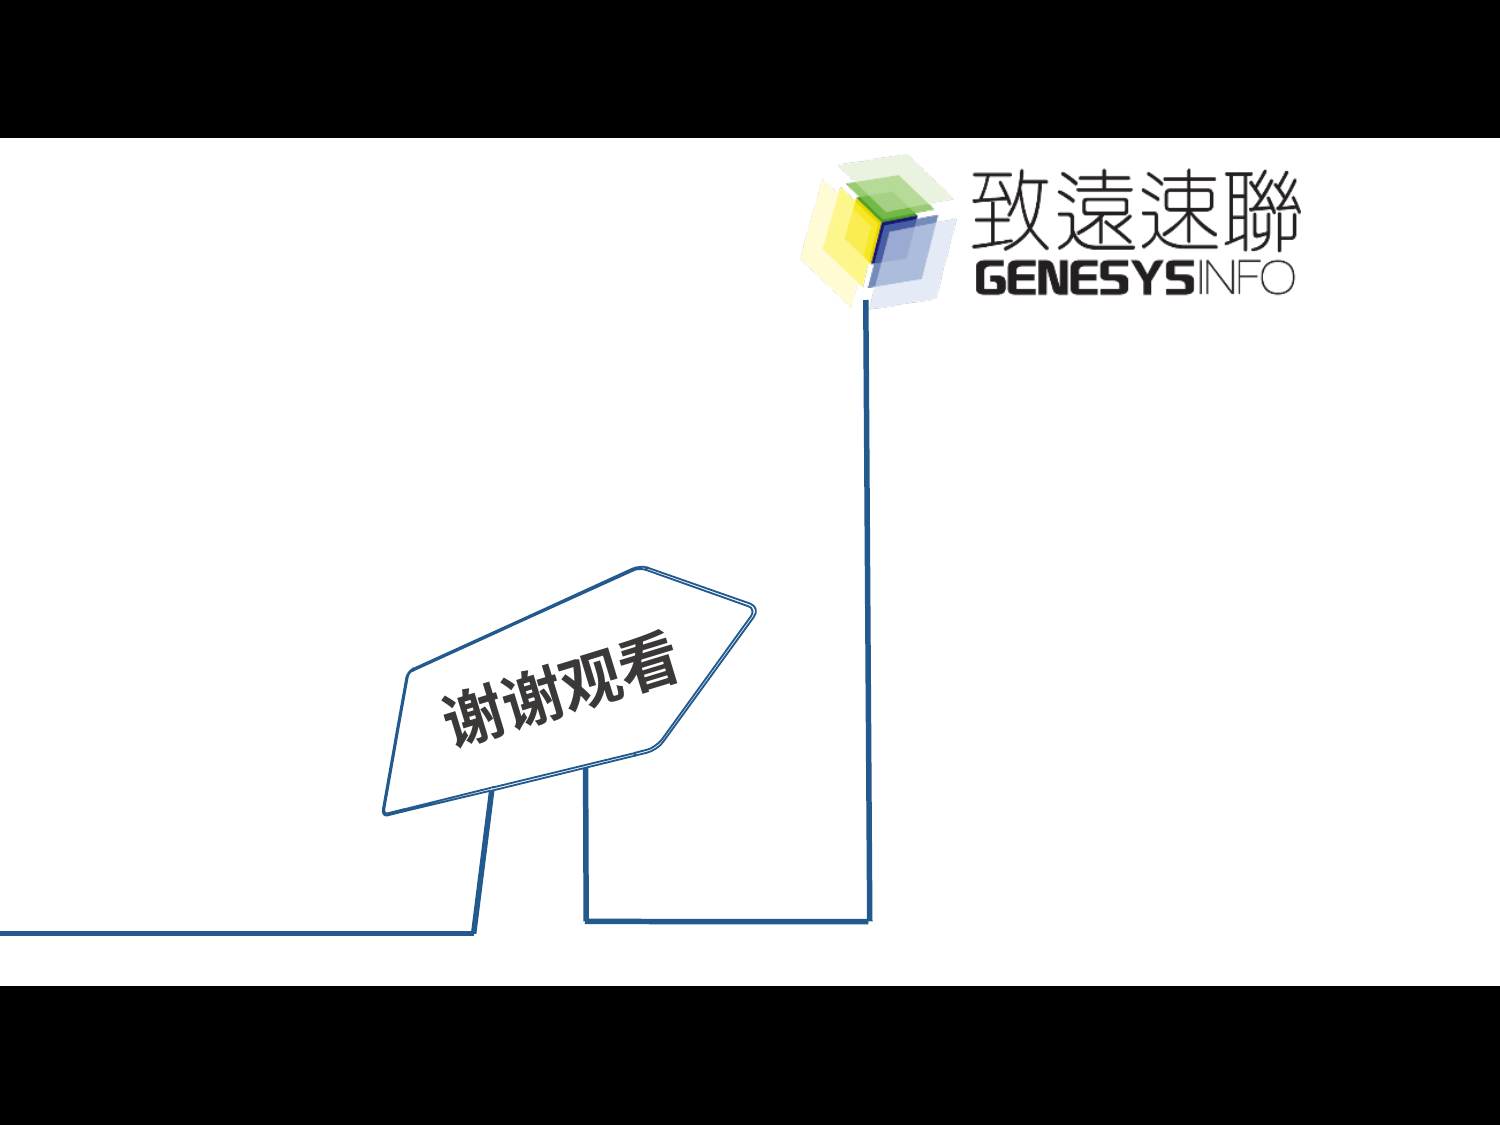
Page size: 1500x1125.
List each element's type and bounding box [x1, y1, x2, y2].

picture [0, 986, 1500, 1125]
picture [800, 154, 1301, 310]
picture [0, 0, 1500, 138]
